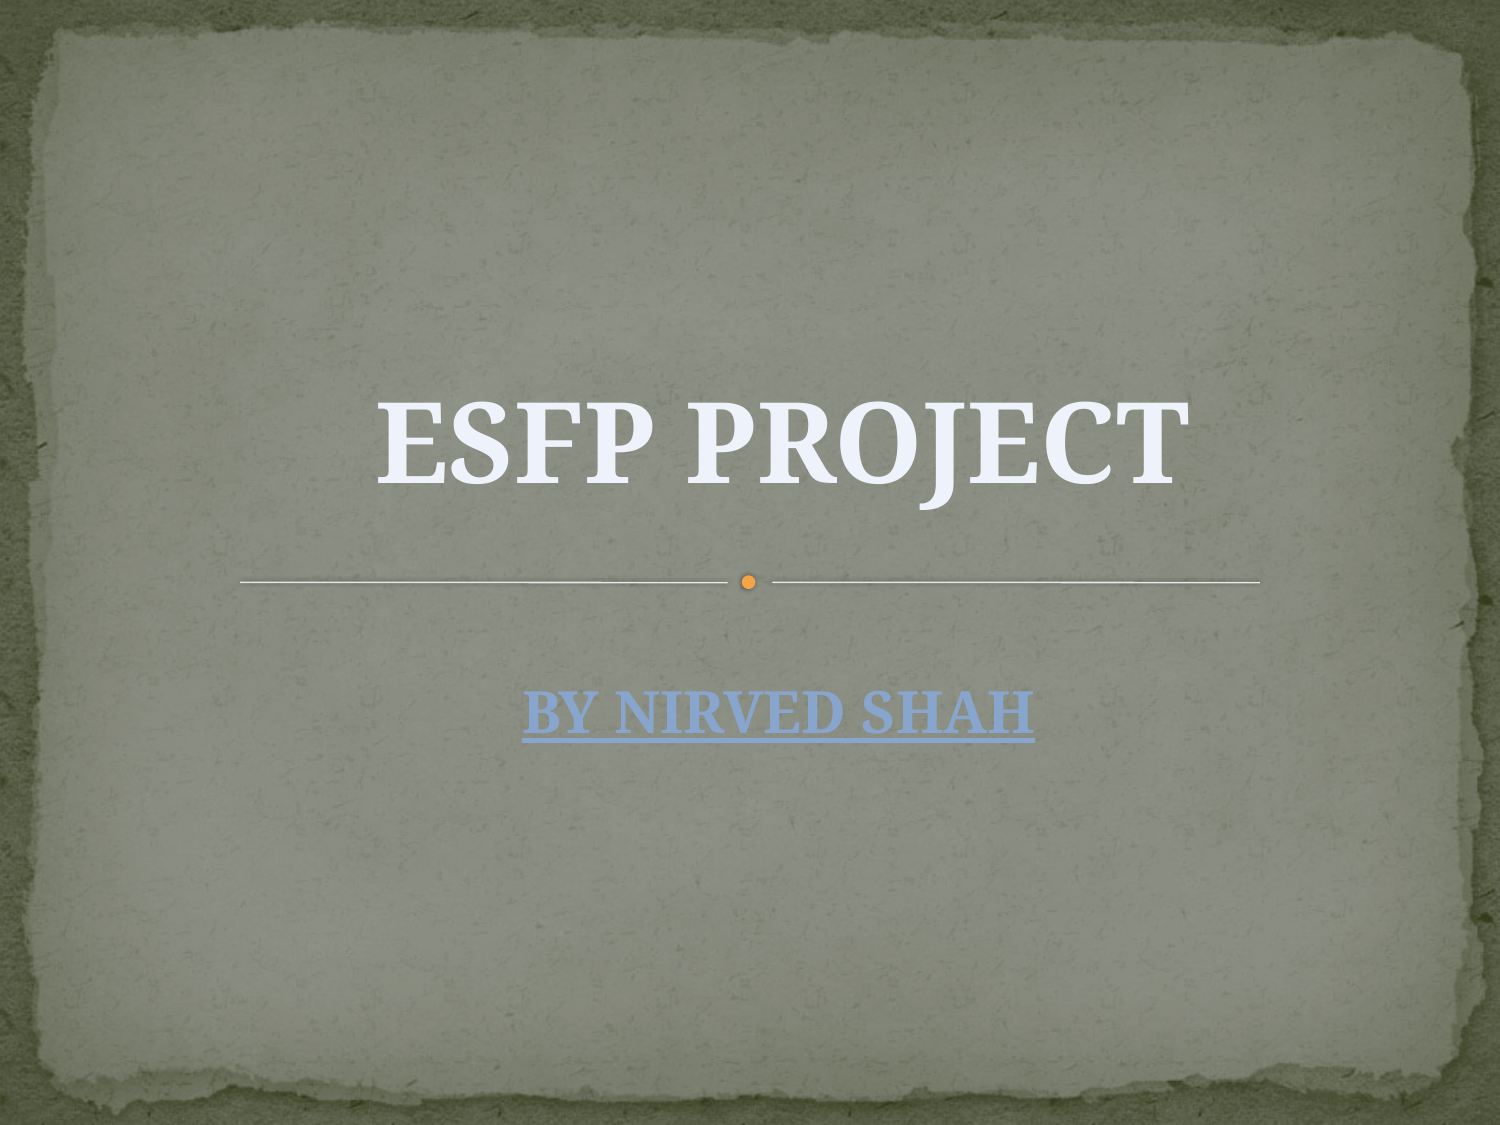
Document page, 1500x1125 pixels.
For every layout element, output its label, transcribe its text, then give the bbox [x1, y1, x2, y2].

text_box ESFP PROJECT [360, 363, 1206, 514]
text_box BY NIRVED SHAH [507, 667, 1051, 753]
text_box [335, 486, 367, 639]
